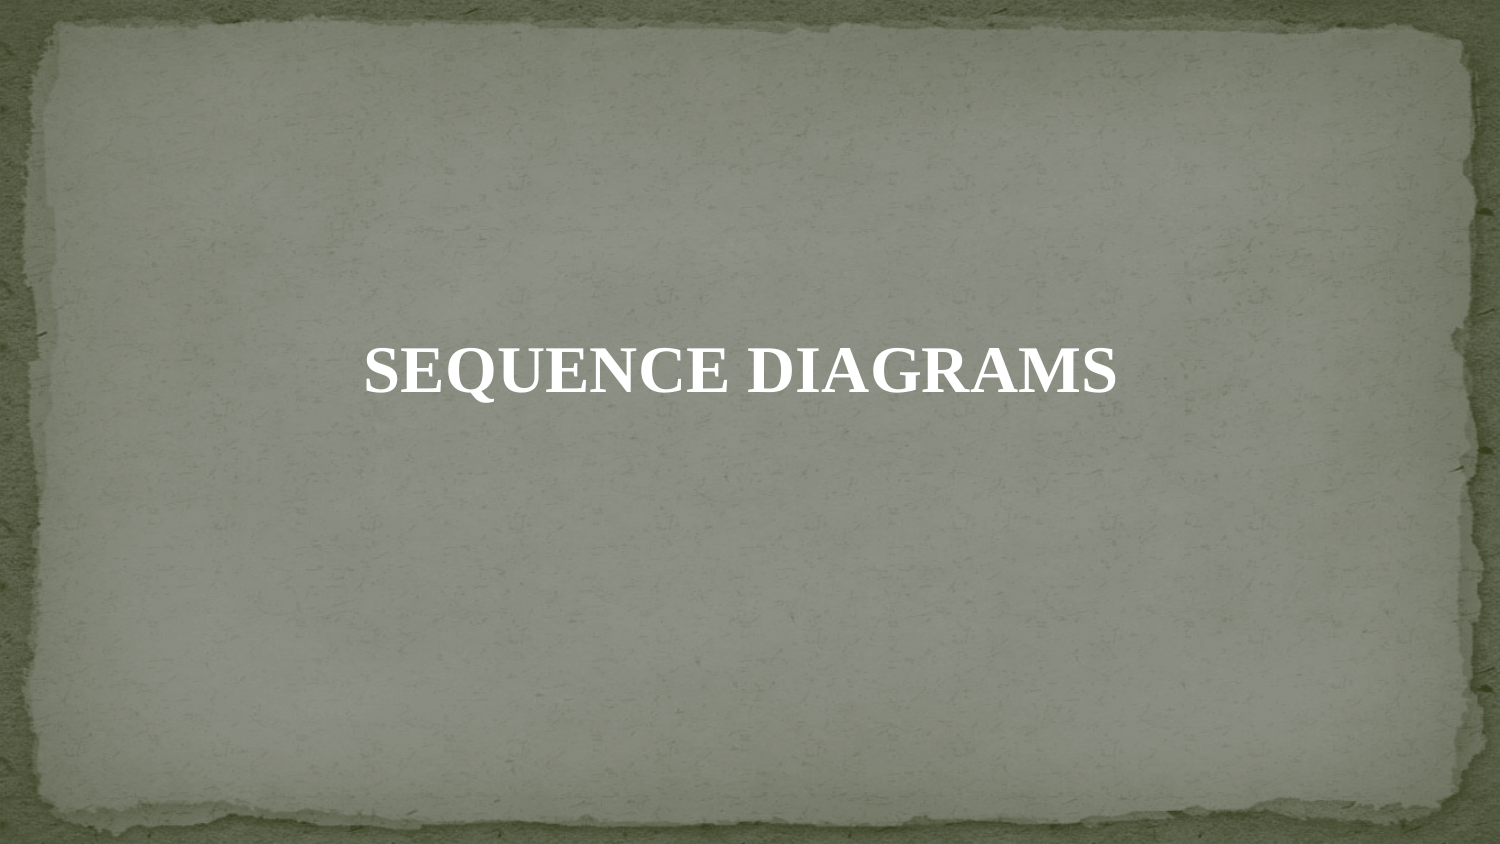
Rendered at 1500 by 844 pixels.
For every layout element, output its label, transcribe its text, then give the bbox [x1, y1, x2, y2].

text_box SEQUENCE DIAGRAMS [349, 318, 1134, 414]
